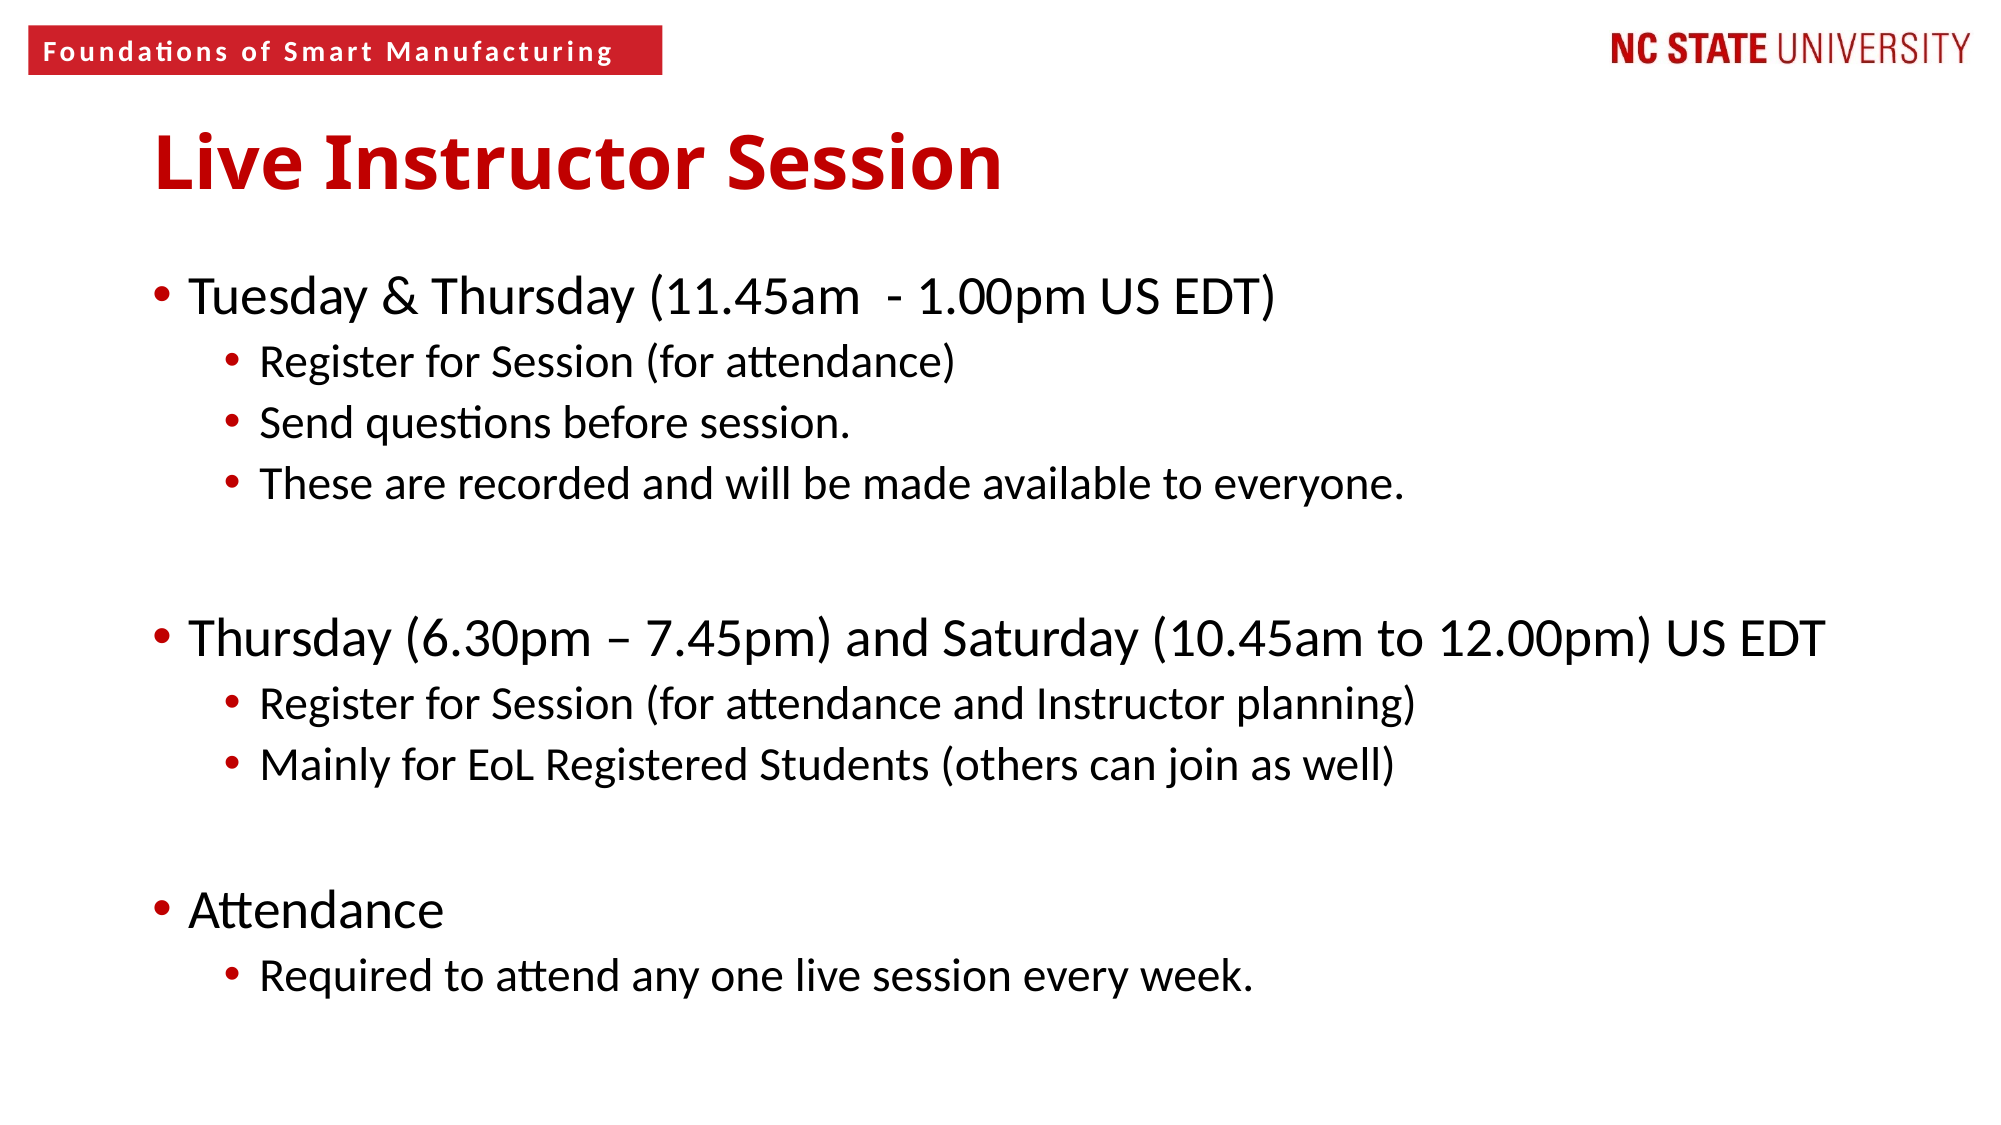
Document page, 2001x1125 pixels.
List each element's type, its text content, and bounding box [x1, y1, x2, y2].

picture [1609, 30, 1974, 68]
title Live Instructor Session [137, 106, 1863, 225]
list Tuesday & Thursday (11.45am - 1.00pm US EDT) Register for Session (for attendance) Send questions before session. These are recorded and will be made available to everyone. Thursday (6.30pm – 7.45pm) and Saturday (10.45am to 12.00pm) US EDT Register for Session (for attendance and Instructor planning) Mainly for EoL Registered Students (others can join as well) Attendance Required to attend any one live session every week. [137, 259, 1963, 1014]
